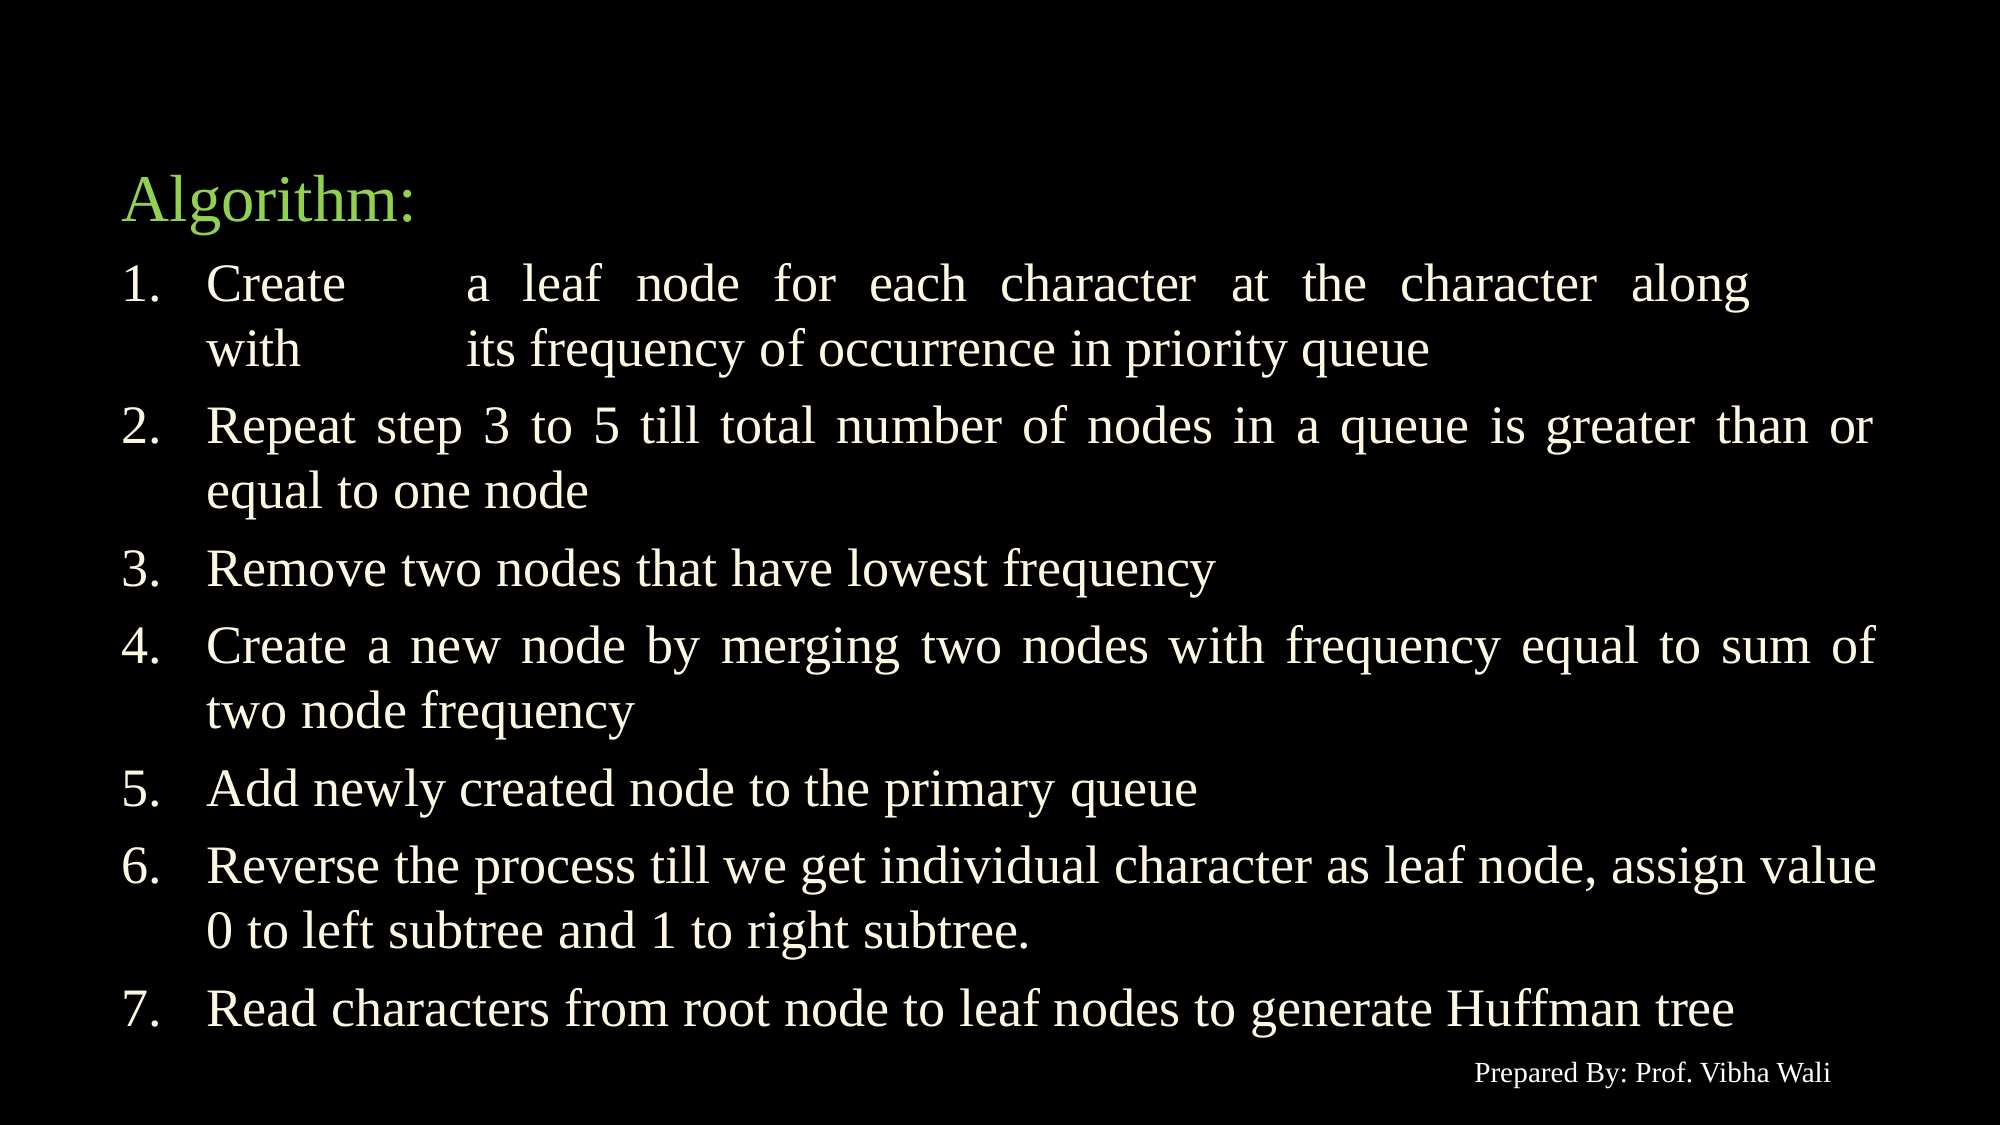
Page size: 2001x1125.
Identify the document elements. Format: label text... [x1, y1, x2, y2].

footer Prepared By: Prof. Vibha Wali [1472, 1053, 1956, 1125]
text_box Create a leaf node for each character at the character along with its frequency of occurrence in priority queue Repeat step 3 to 5 till total number of nodes in a queue is greater than or equal to one node Remove two nodes that have lowest frequency Create a new node by merging two nodes with frequency equal to sum of two node frequency Add newly created node to the primary queue Reverse the process till we get individual character as leaf node, assign value 0 to left subtree and 1 to right subtree. Read characters from root node to leaf nodes to generate Huffman tree [119, 245, 1881, 1037]
title Algorithm: [113, 124, 1887, 343]
